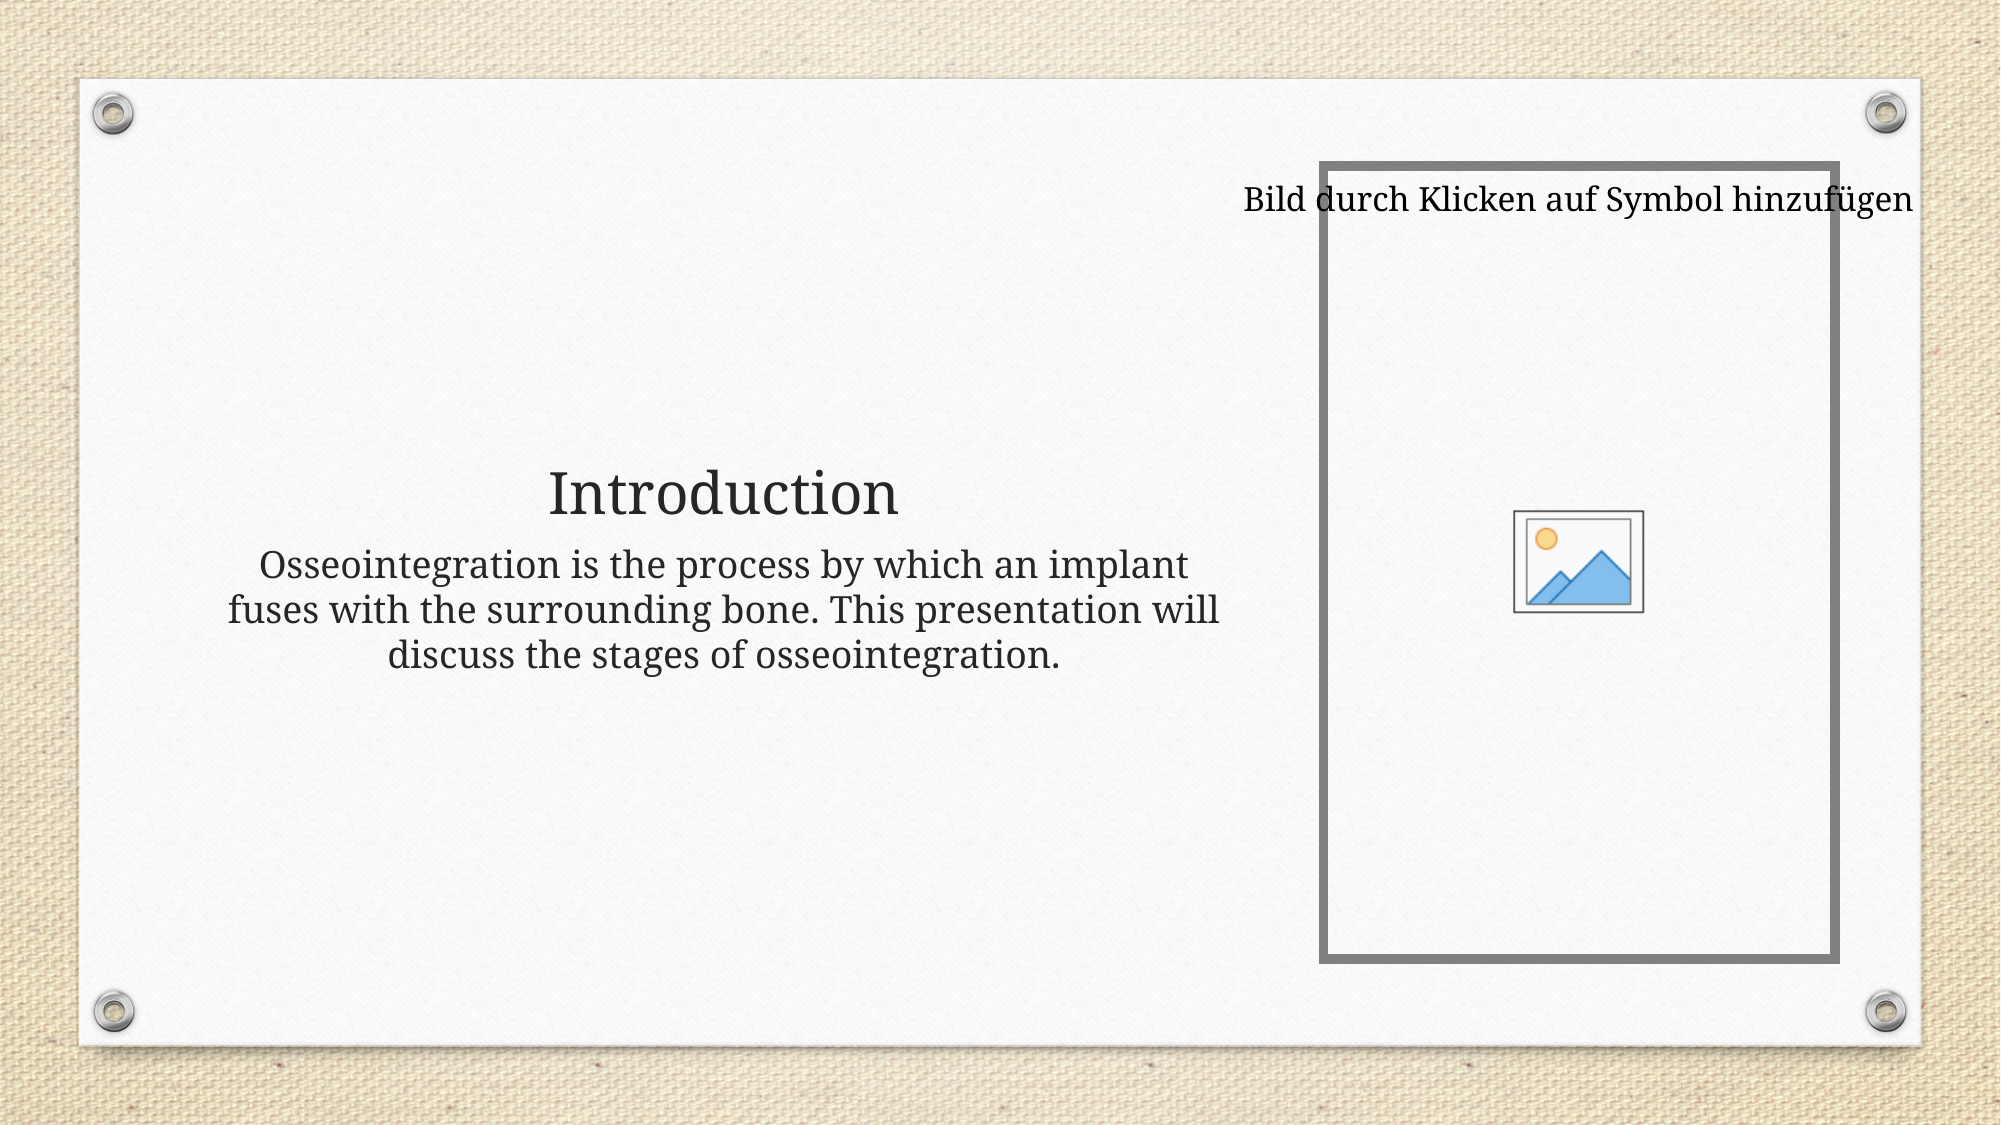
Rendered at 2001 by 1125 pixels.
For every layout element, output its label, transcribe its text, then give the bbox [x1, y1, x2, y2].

picture [0, 0, 2001, 1125]
title Introduction [212, 309, 1237, 534]
list Osseointegration is the process by which an implant fuses with the surrounding bone. This presentation will discuss the stages of osseointegration. [212, 534, 1237, 834]
